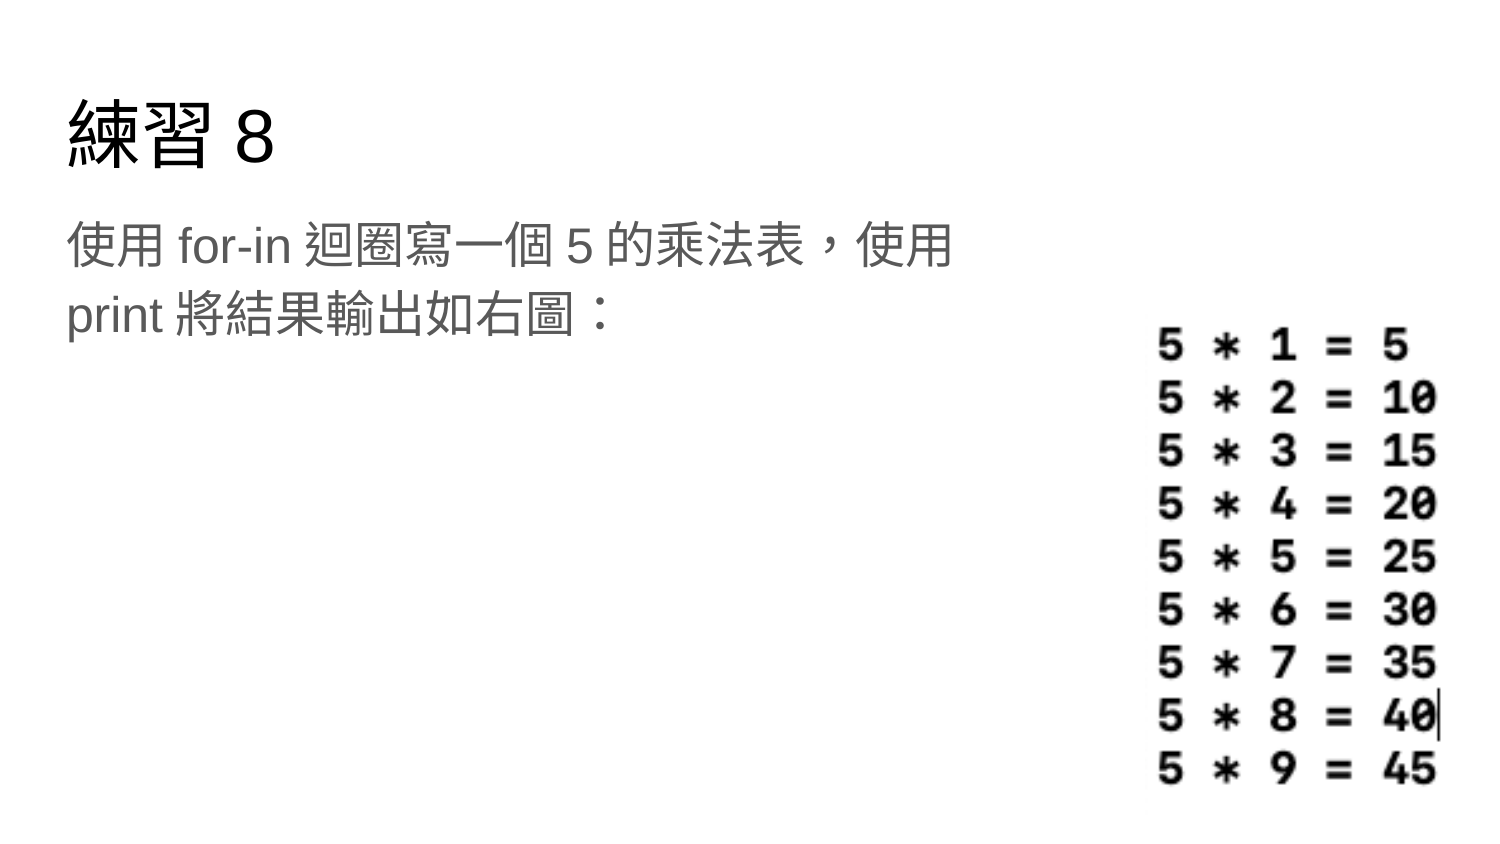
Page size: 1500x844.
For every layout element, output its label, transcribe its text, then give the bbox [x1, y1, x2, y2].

title 練習8 [51, 72, 1449, 167]
list 使用for-in迴圈寫一個5的乘法表，使用print將結果輸出如右圖： [51, 189, 1043, 750]
picture [1145, 308, 1471, 816]
